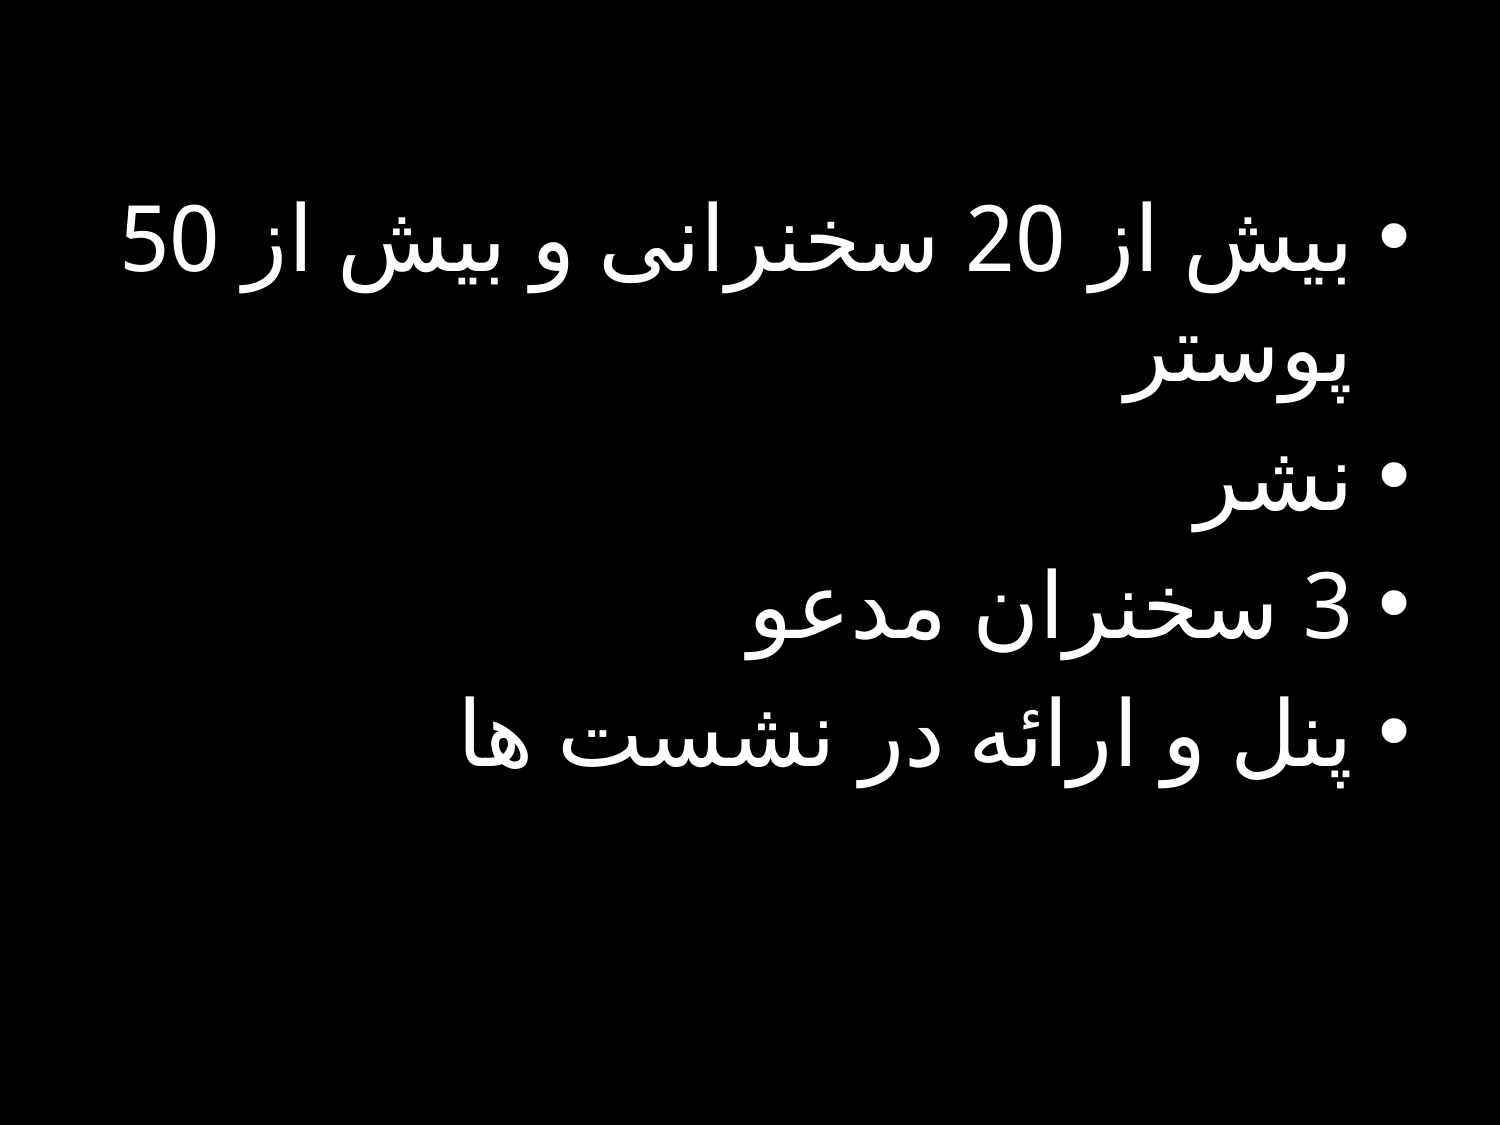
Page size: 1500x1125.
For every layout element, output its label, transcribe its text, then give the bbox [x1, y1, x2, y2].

list بیش از 20 سخنرانی و بیش از 50 پوستر نشر 3 سخنران مدعو پنل و ارائه در نشست ها [76, 172, 1425, 887]
